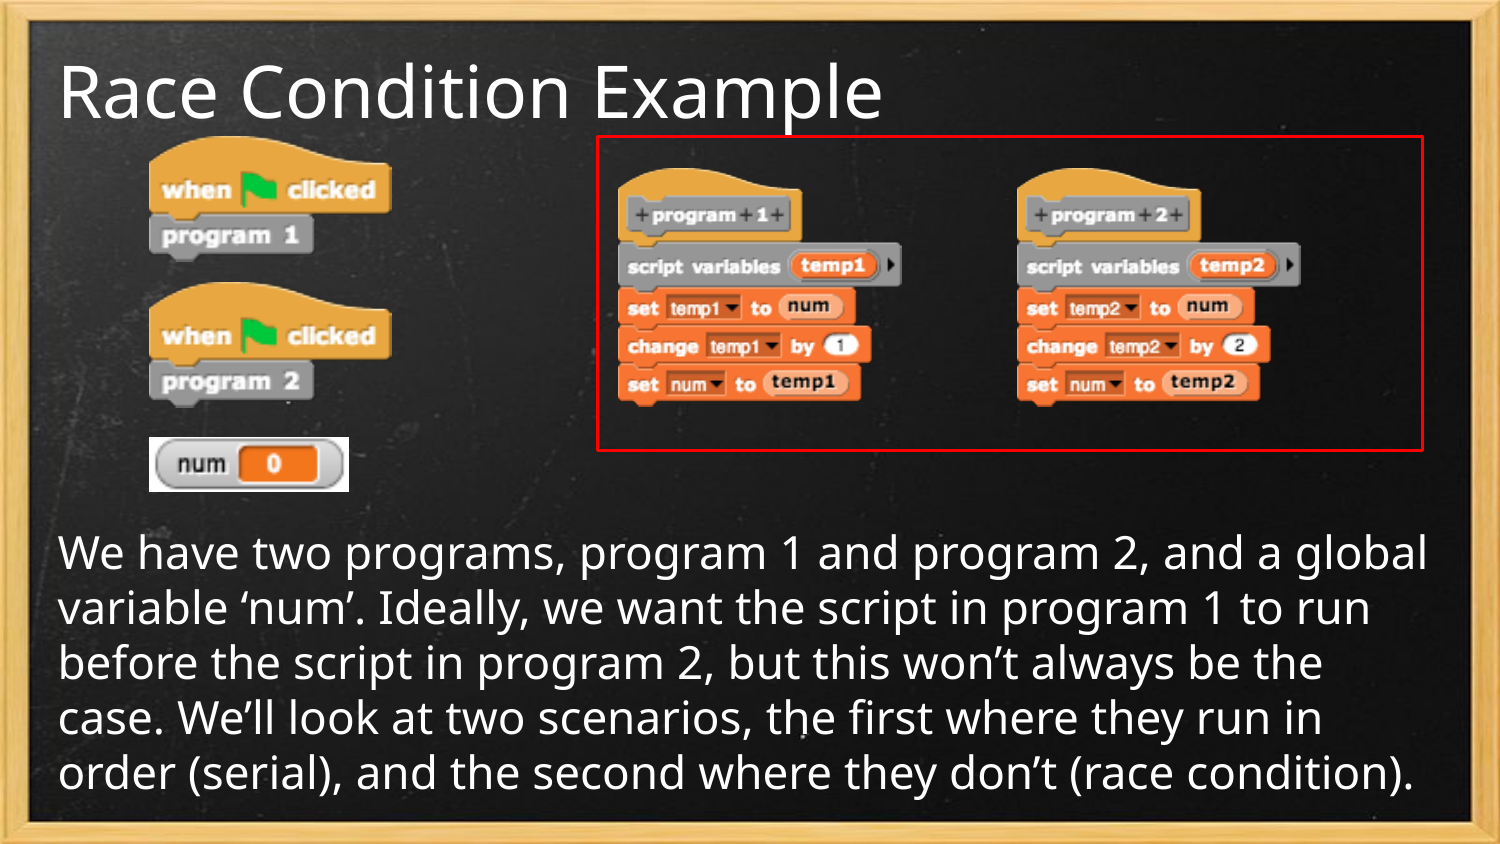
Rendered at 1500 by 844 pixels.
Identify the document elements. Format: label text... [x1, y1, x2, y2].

title Race Condition Example [45, 33, 1455, 135]
picture [0, 0, 1500, 844]
text_box [597, 136, 1423, 451]
list We have two programs, program 1 and program 2, and a global variable ‘num’. Ideally, we want the script in program 1 to run before the script in program 2, but this won’t always be the case. We’ll look at two scenarios, the first where they run in order (serial), and the second where they don’t (race condition). [45, 511, 1455, 794]
